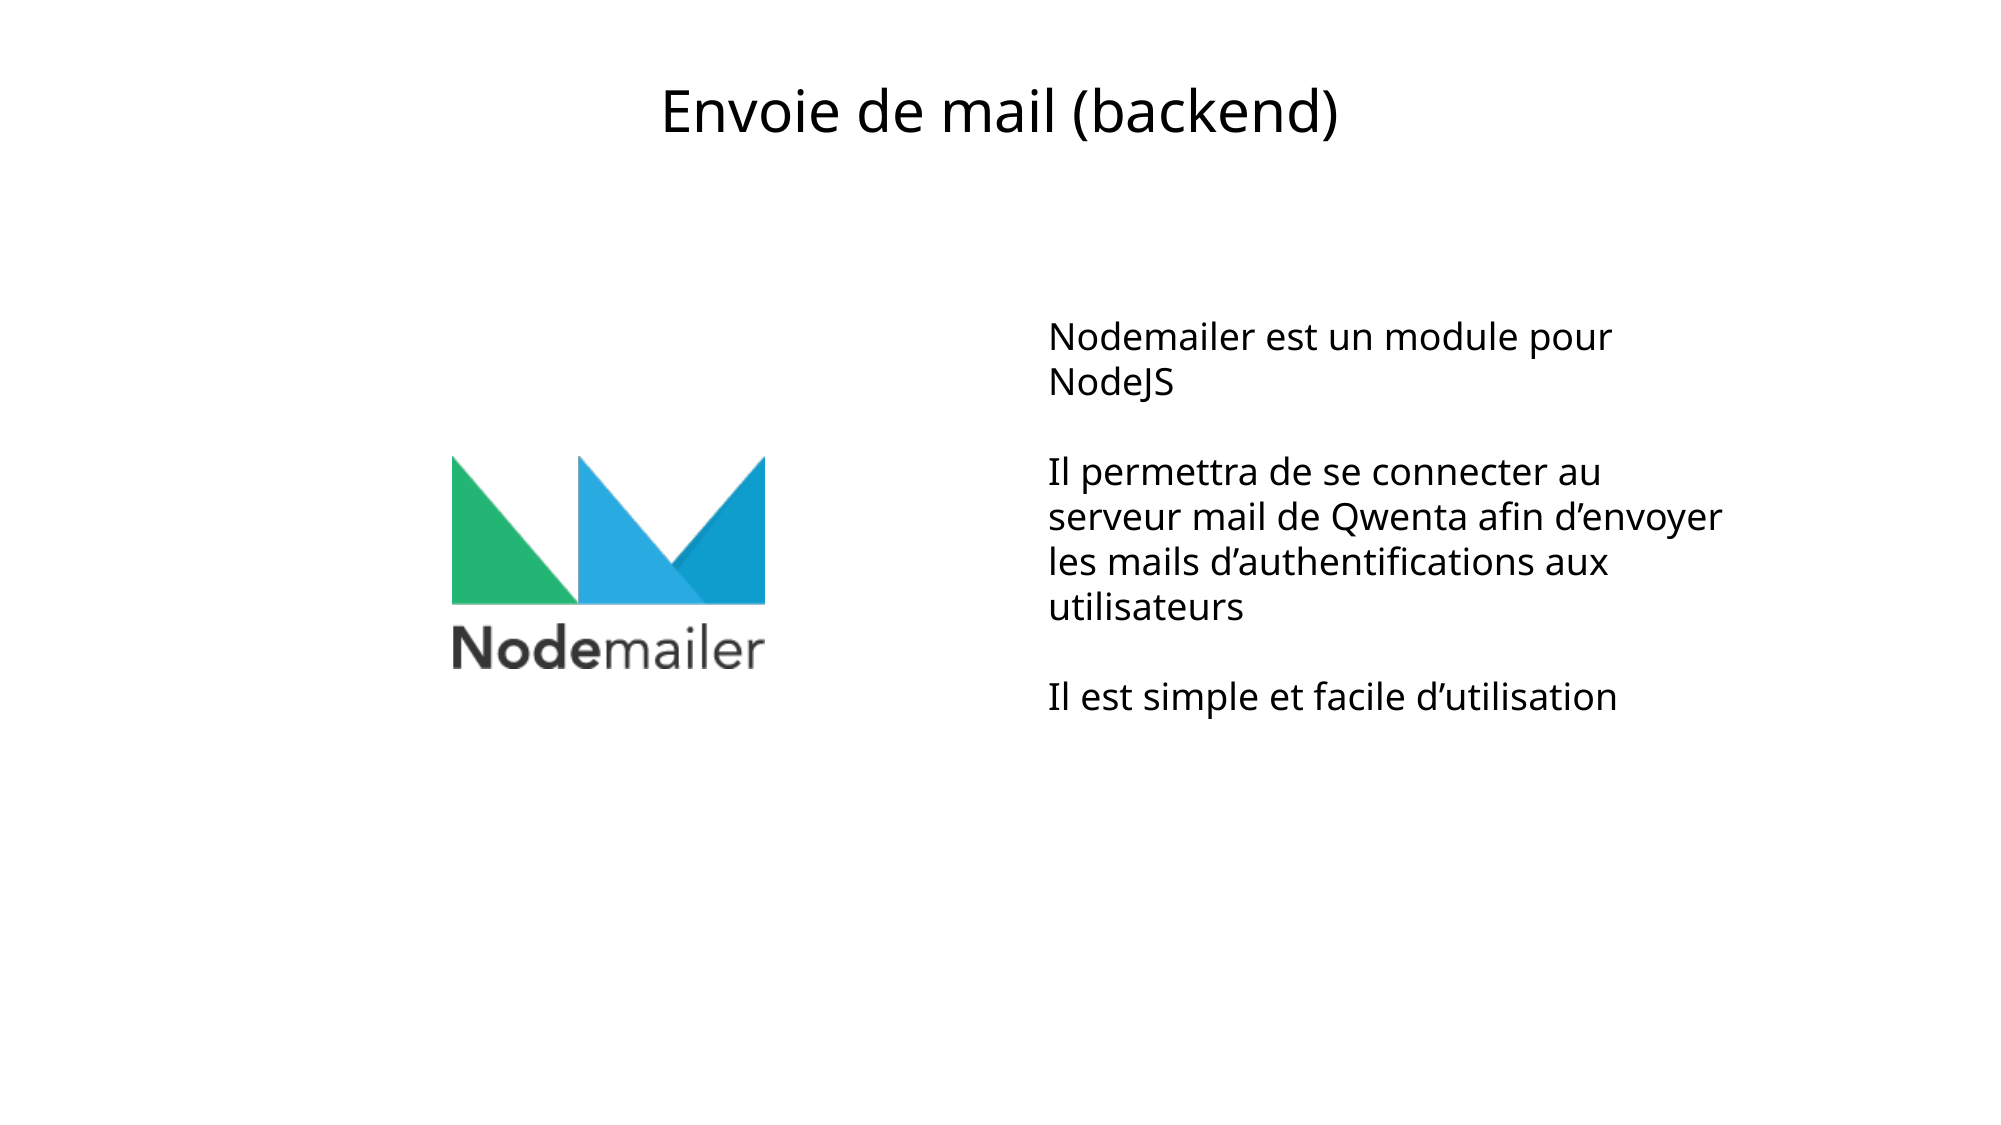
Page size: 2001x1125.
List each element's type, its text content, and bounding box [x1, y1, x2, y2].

picture [451, 455, 766, 670]
text_box Nodemailer est un module pour NodeJS Il permettra de se connecter au serveur mail de Qwenta afin d’envoyer les mails d’authentifications aux utilisateurs Il est simple et facile d’utilisation [1033, 305, 1750, 725]
text_box Envoie de mail (backend) [402, 66, 1598, 151]
